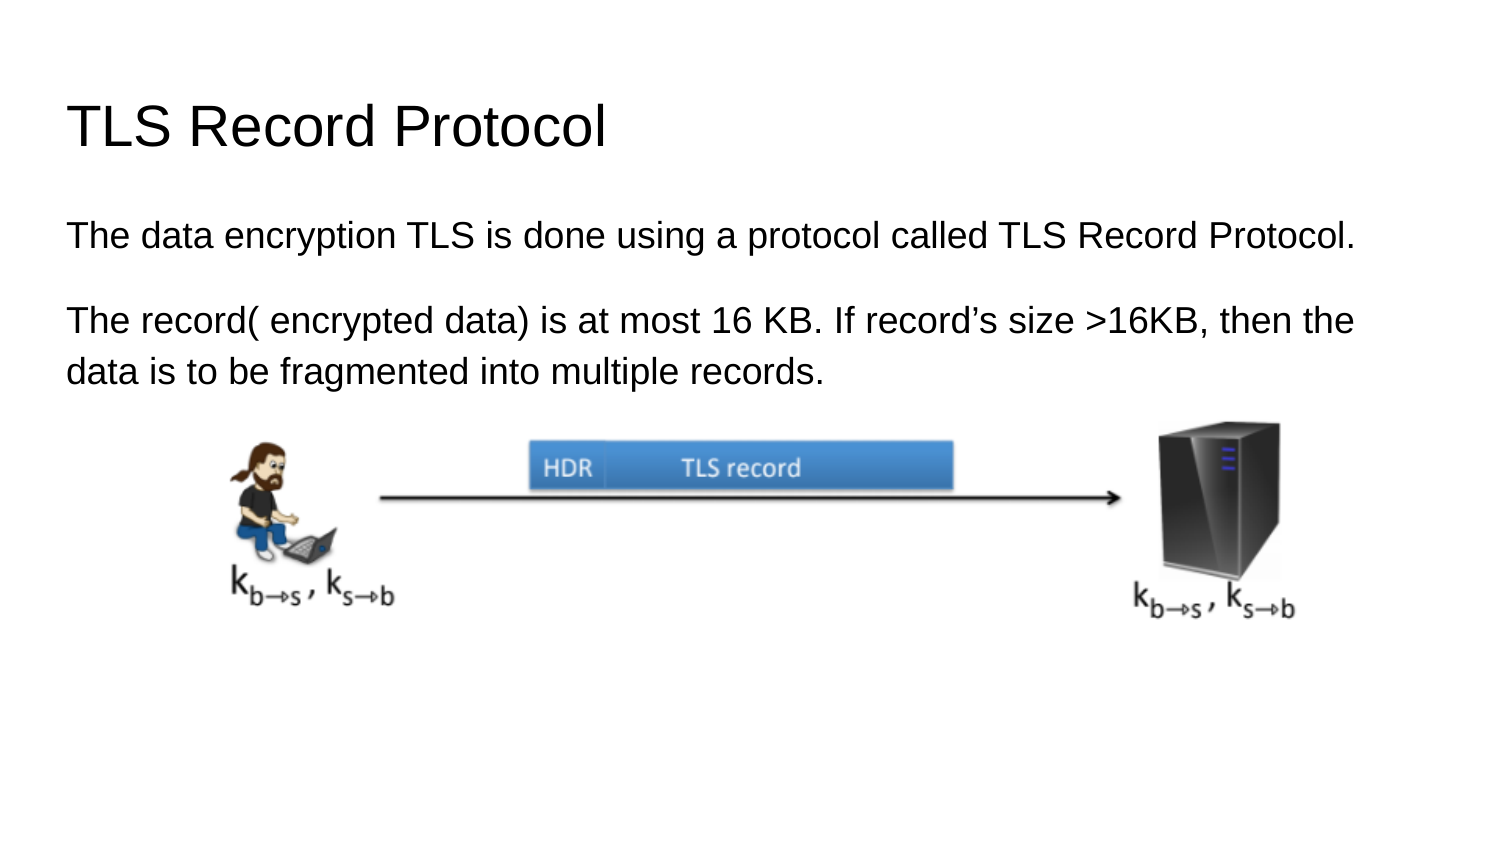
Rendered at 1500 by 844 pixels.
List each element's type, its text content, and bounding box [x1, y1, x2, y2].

list The data encryption TLS is done using a protocol called TLS Record Protocol. The record( encrypted data) is at most 16 KB. If record’s size >16KB, then the data is to be fragmented into multiple records. [51, 189, 1449, 791]
title TLS Record Protocol [51, 72, 1449, 167]
picture [210, 407, 1318, 640]
